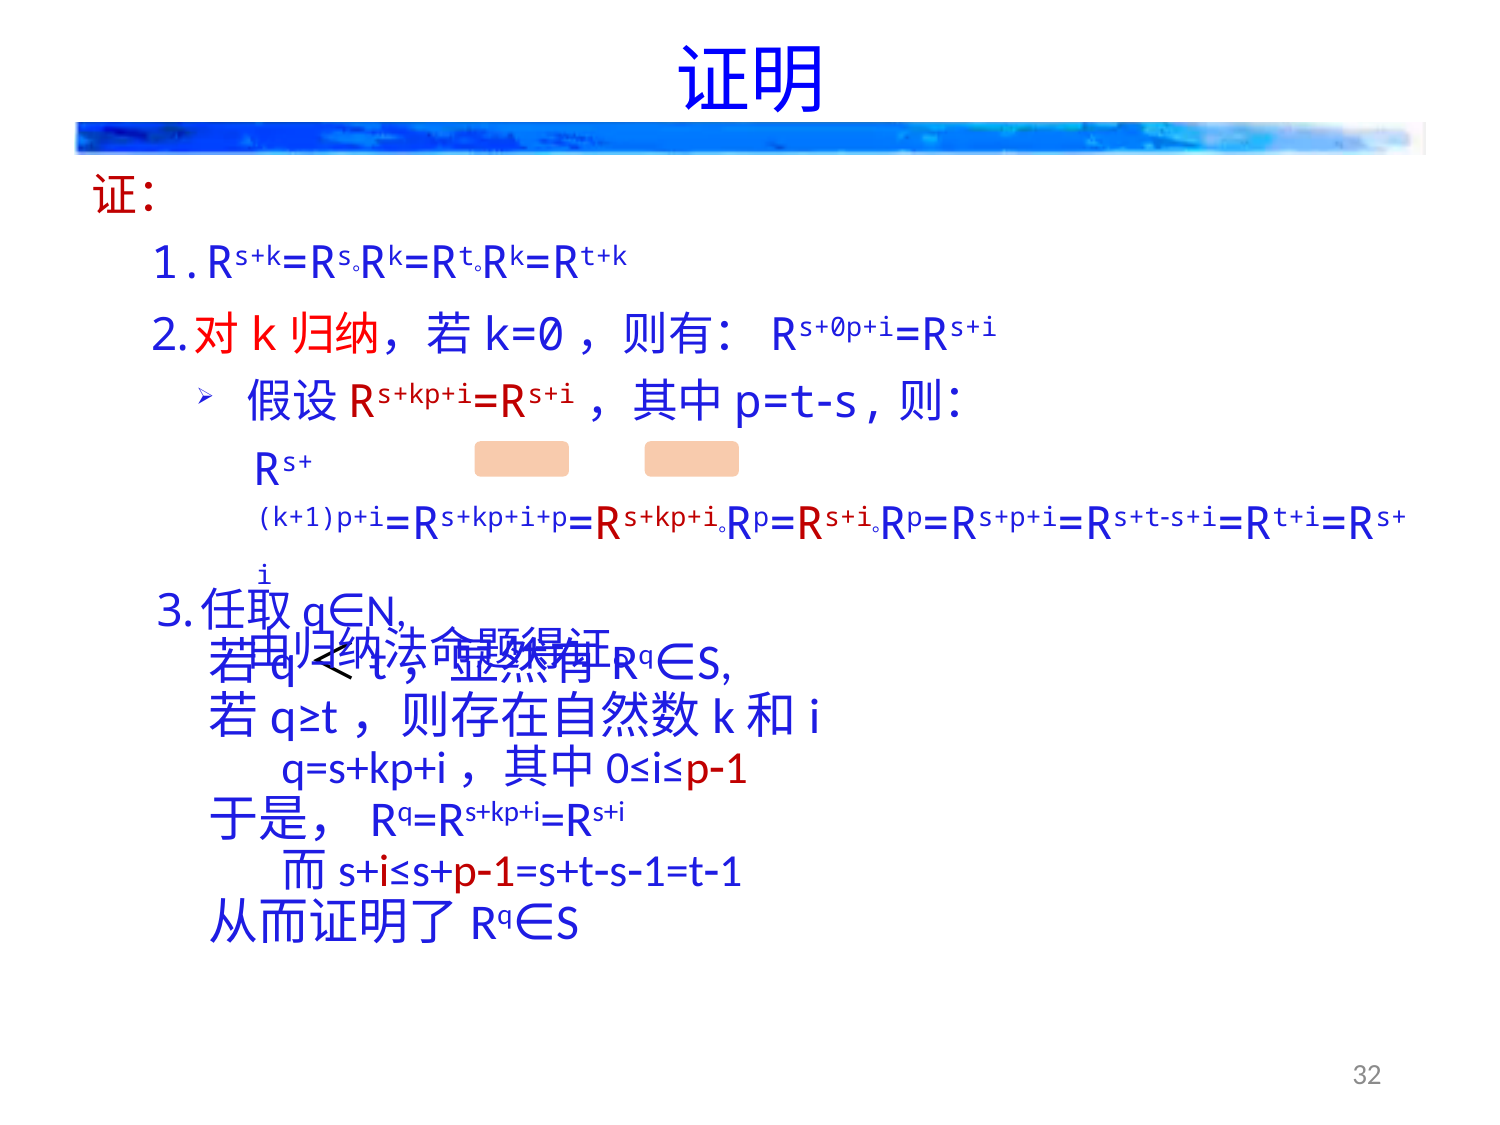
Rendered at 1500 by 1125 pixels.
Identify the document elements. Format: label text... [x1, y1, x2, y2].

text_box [474, 441, 740, 477]
picture [74, 122, 1426, 155]
text_box 证： Rs+k=RsRk=RtRk=Rt+k 对k归纳，若k=0，则有：Rs+0p+i=Rs+i 假设Rs+kp+i=Rs+i，其中p=ts,则： Rs+(k+1)p+i=Rs+kp+i+p=Rs+kp+iRp=Rs+iRp=Rs+p+i=Rs+ts+i=Rt+i=Rs+i 由归纳法命题得证。 [76, 158, 1427, 579]
slide_number 32 [1281, 1042, 1397, 1103]
title 证明 [102, 20, 1398, 144]
list 任取q∈N, 若q＜t，显然有Rq∈S, 若q≥t，则存在自然数k和i q=s+kp+i，其中0≤i≤p1 于是，Rq=Rs+kp+i=Rs+i 而s+i≤s+p1=s+ts1=t1 从而证明了Rq∈S [141, 579, 1306, 1058]
